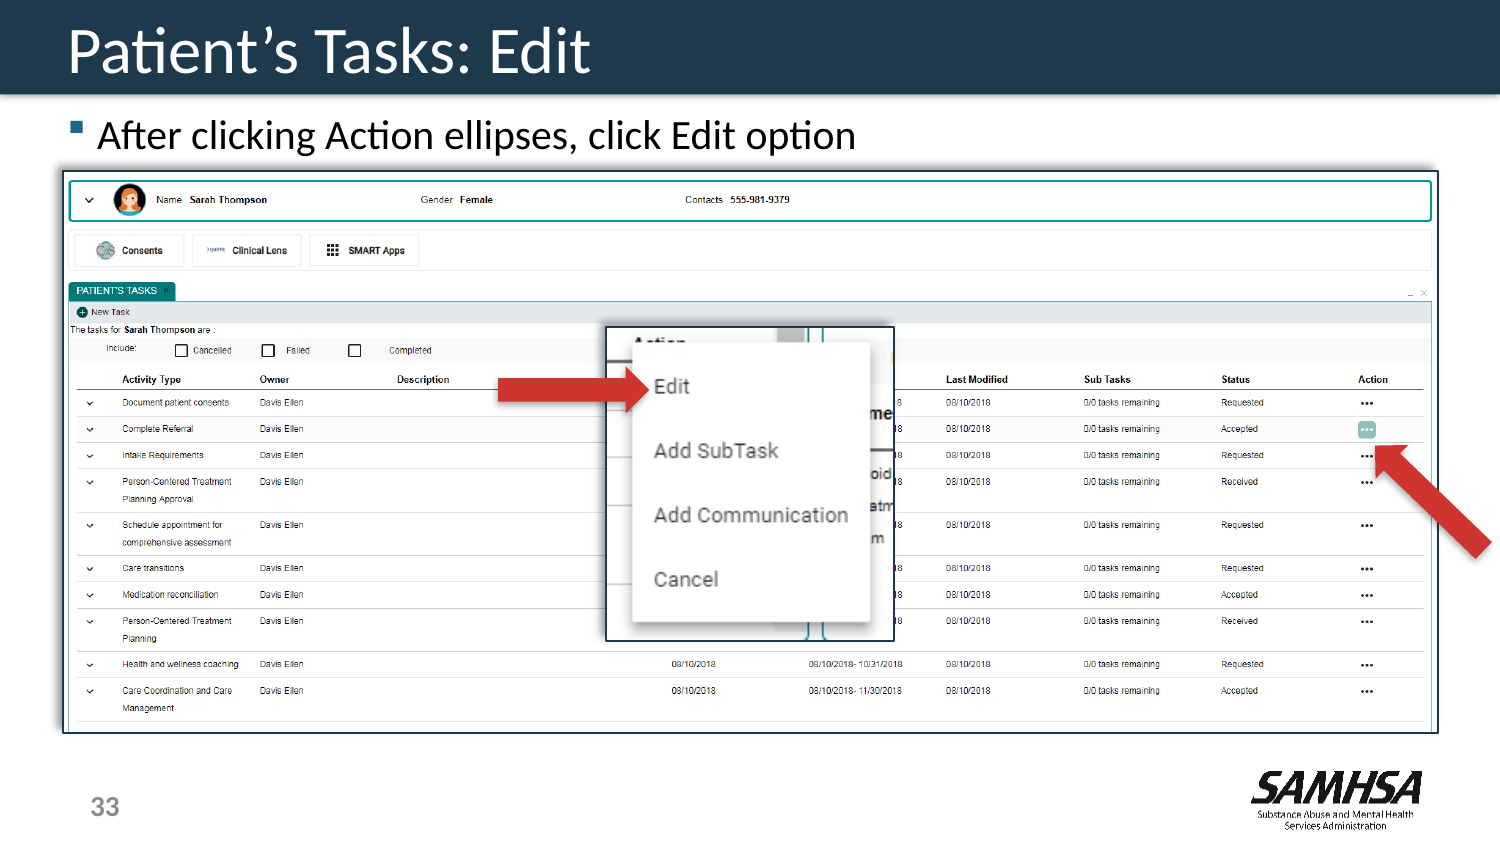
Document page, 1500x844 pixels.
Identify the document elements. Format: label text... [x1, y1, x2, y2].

text_box [1441, 491, 1493, 560]
title Patient’s Tasks: Edit [52, 8, 1448, 86]
list After clicking Action ellipses, click Edit option [52, 102, 1403, 179]
picture [1249, 771, 1425, 835]
picture [63, 171, 1437, 733]
slide_number 33 [75, 782, 413, 827]
